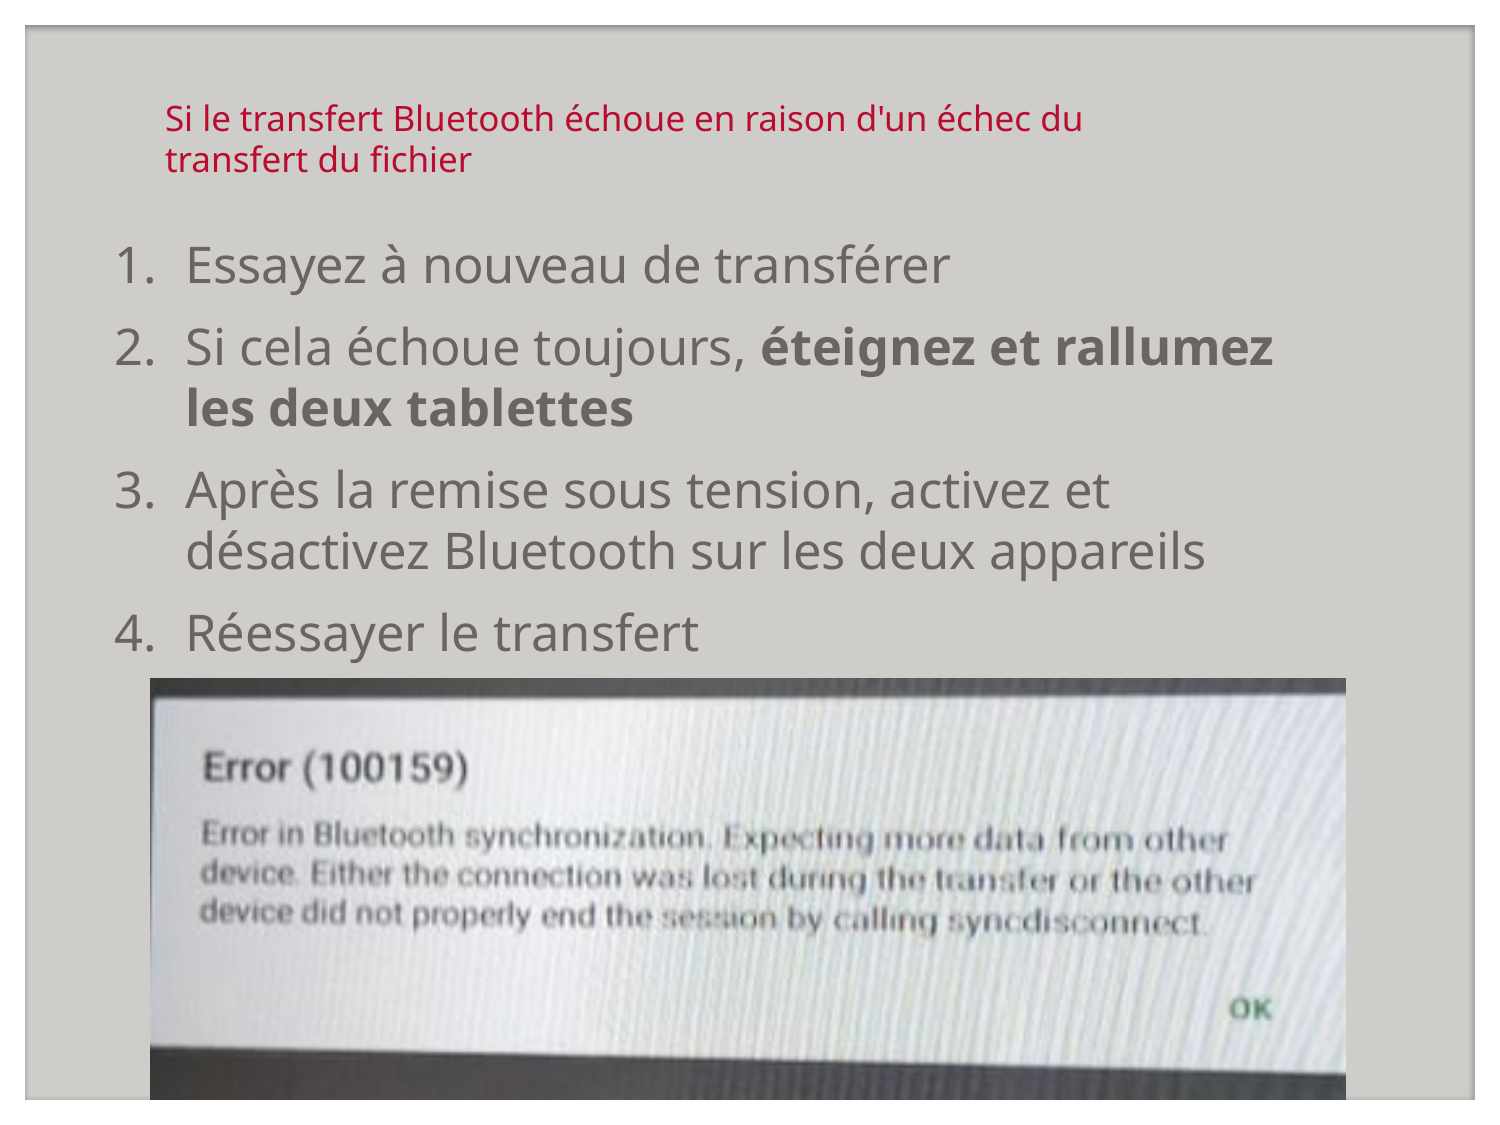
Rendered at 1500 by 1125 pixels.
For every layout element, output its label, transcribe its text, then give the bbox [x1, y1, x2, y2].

list Essayez à nouveau de transférer Si cela échoue toujours, éteignez et rallumez les deux tablettes Après la remise sous tension, activez et désactivez Bluetooth sur les deux appareils Réessayer le transfert [99, 224, 1312, 675]
title Si le transfert Bluetooth échoue en raison d'un échec du transfert du fichier [150, 87, 1238, 188]
picture [149, 678, 1346, 1101]
